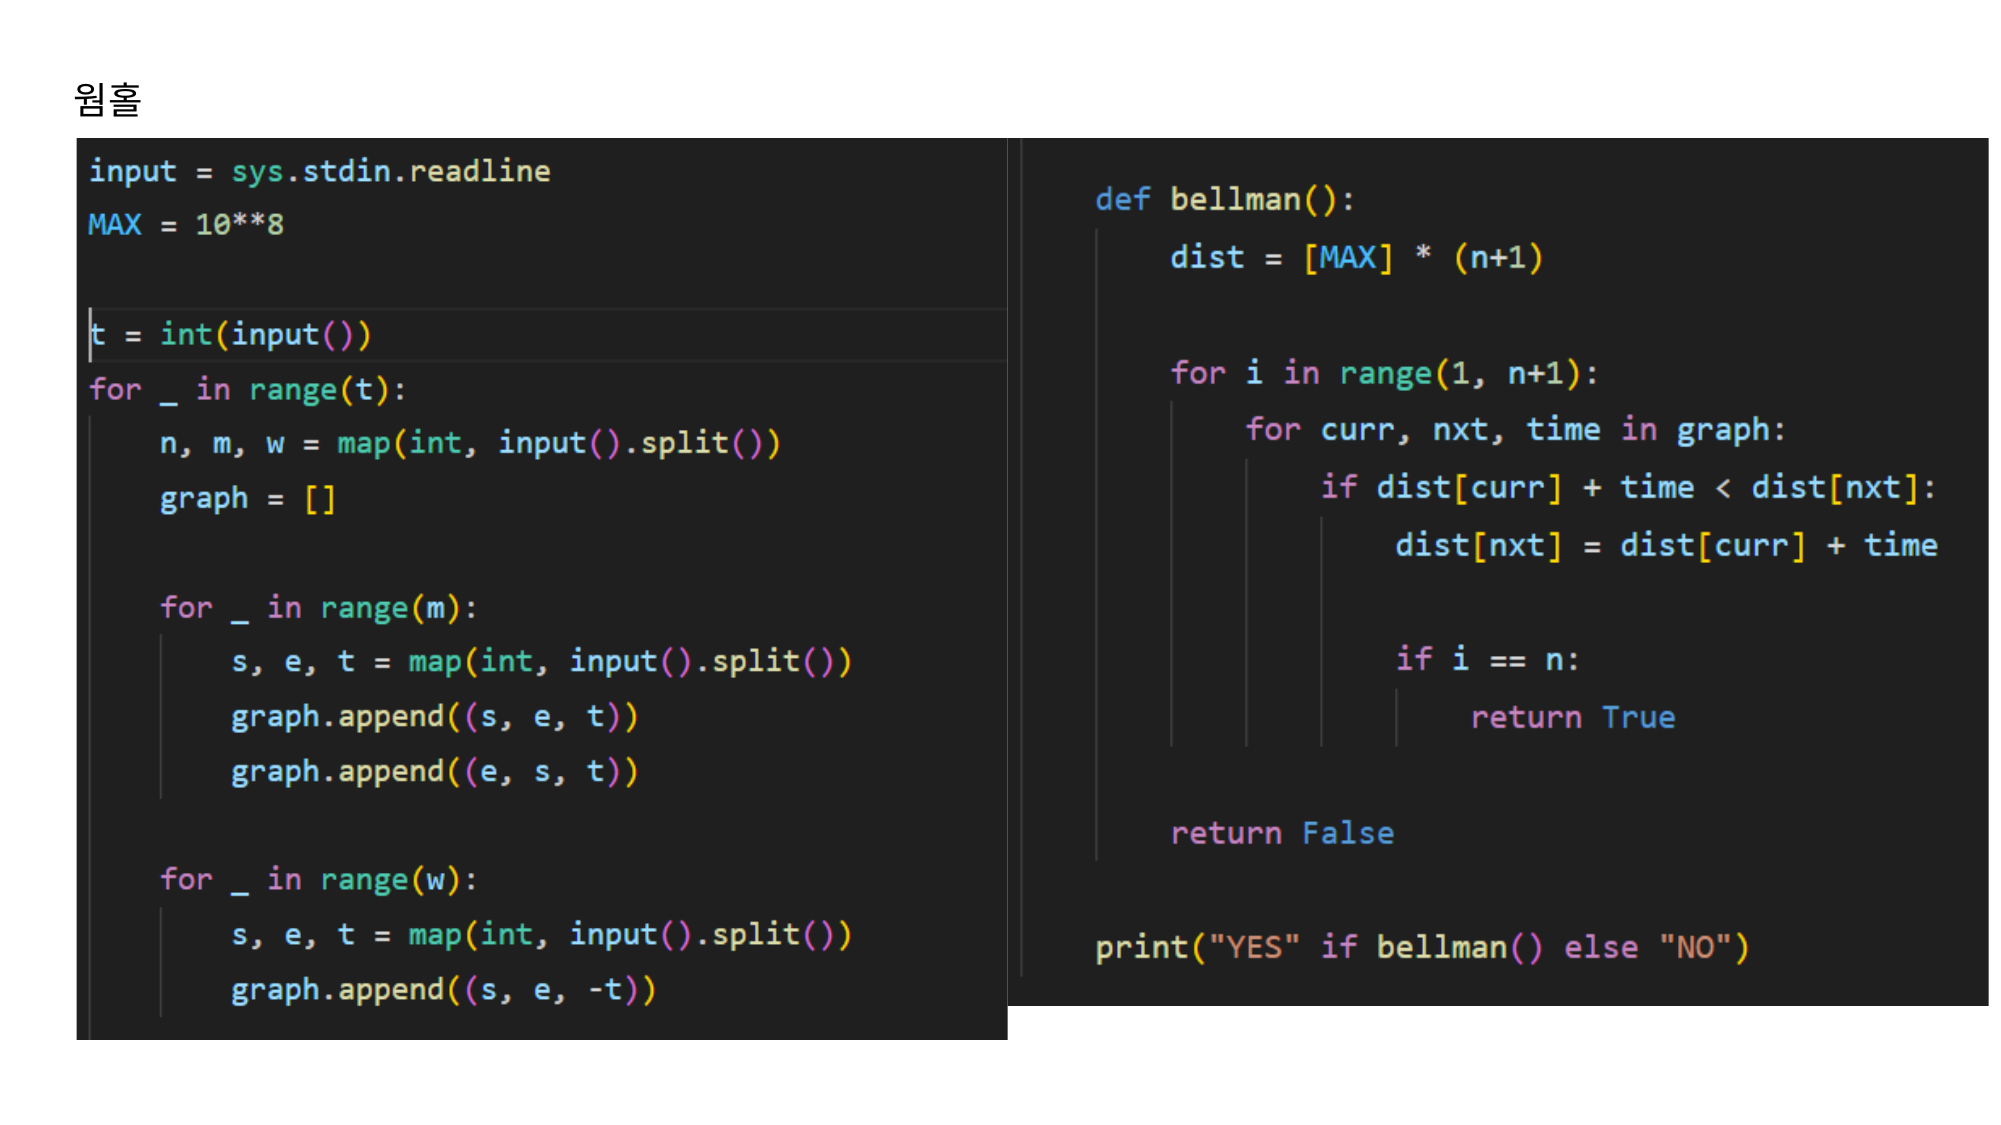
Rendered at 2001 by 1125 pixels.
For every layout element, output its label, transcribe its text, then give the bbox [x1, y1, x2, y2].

picture [76, 137, 1990, 1040]
text_box 웜홀 [59, 46, 1853, 130]
